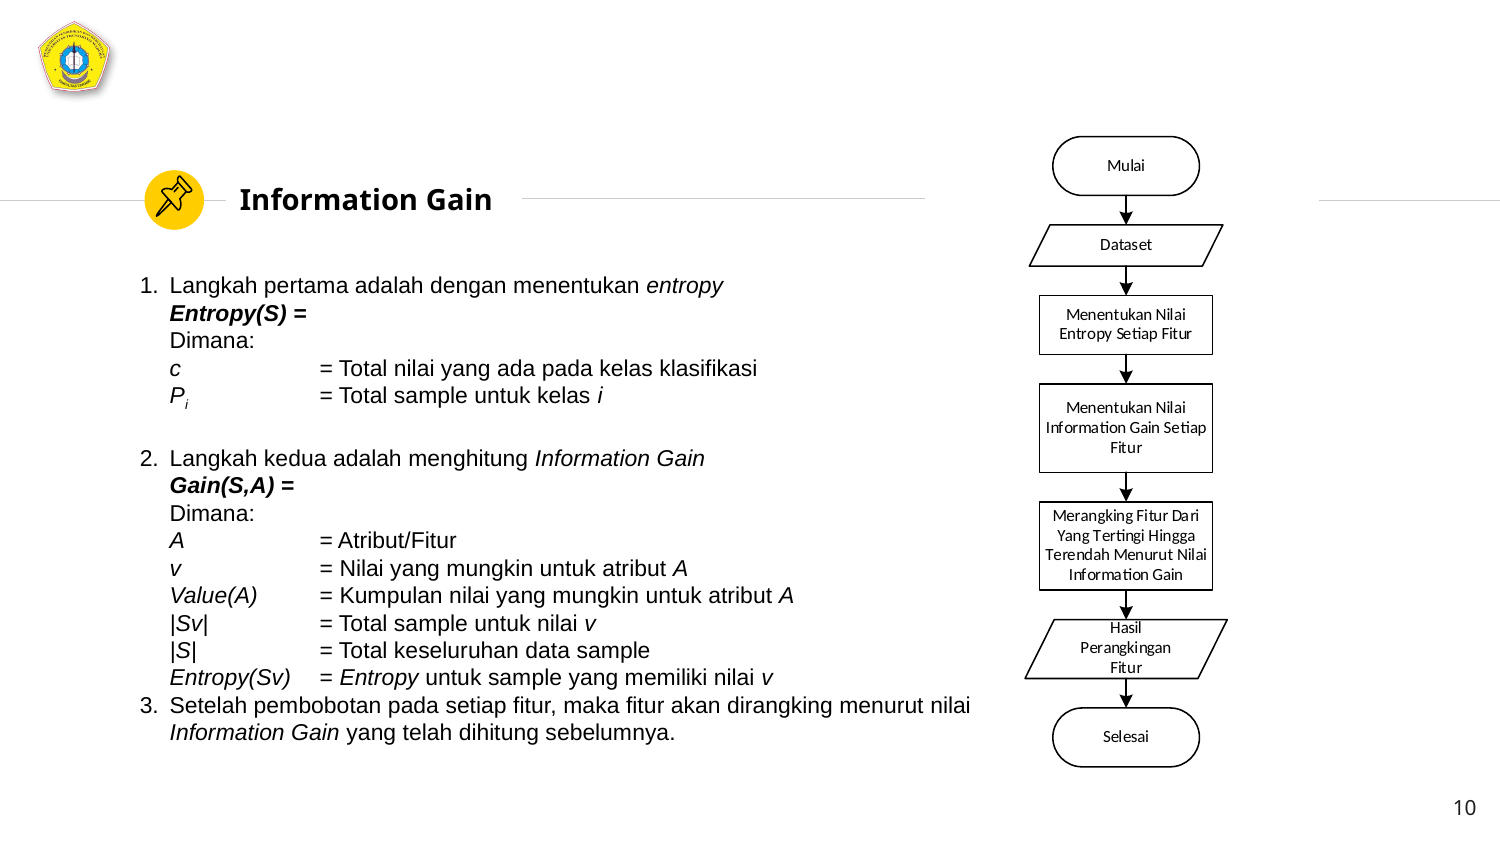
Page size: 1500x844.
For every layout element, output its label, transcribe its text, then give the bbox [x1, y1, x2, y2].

text_box Information Gain [224, 163, 861, 235]
slide_number 10 [1401, 779, 1492, 844]
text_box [1009, 121, 1240, 780]
picture [38, 21, 110, 92]
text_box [144, 169, 205, 230]
